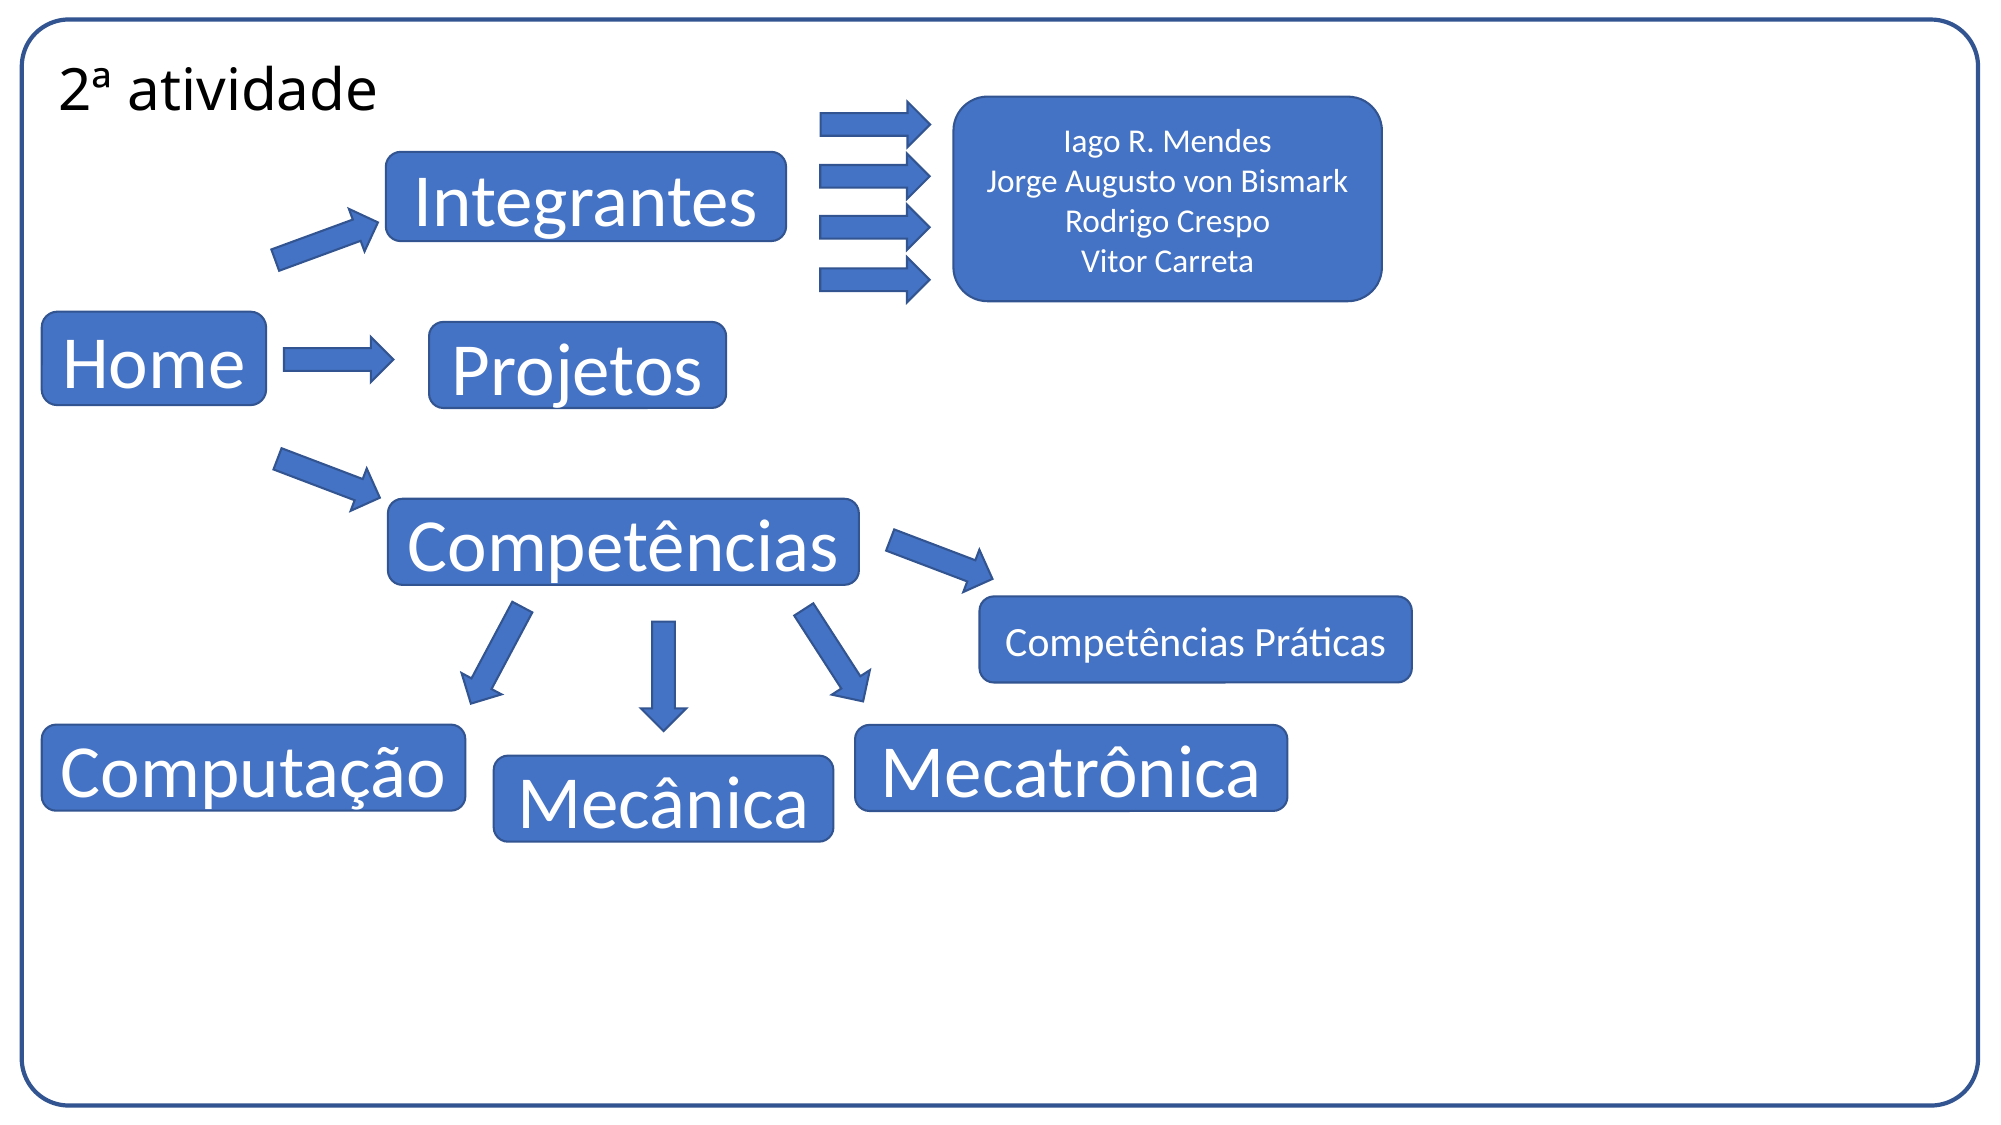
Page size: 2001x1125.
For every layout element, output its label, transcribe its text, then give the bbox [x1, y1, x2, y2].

text_box Projetos [428, 320, 728, 410]
text_box [819, 202, 932, 253]
text_box [819, 254, 932, 305]
text_box Competências [386, 497, 860, 586]
text_box Integrantes [384, 150, 788, 243]
text_box [459, 600, 534, 705]
text_box [270, 206, 380, 273]
text_box Mecatrônica [854, 723, 1289, 813]
text_box Mecânica [492, 754, 835, 843]
text_box [819, 151, 932, 202]
text_box [792, 601, 872, 703]
text_box [819, 99, 932, 150]
text_box [638, 620, 689, 733]
title 2ª atividade [43, 0, 1769, 201]
text_box Competências Práticas [978, 595, 1413, 684]
text_box Home [40, 310, 268, 407]
text_box Computação [40, 723, 467, 812]
text_box Iago R. Mendes Jorge Augusto von Bismark Rodrigo Crespo Vitor Carreta [952, 95, 1383, 303]
text_box [282, 334, 395, 385]
text_box [884, 528, 994, 594]
text_box [272, 446, 382, 513]
